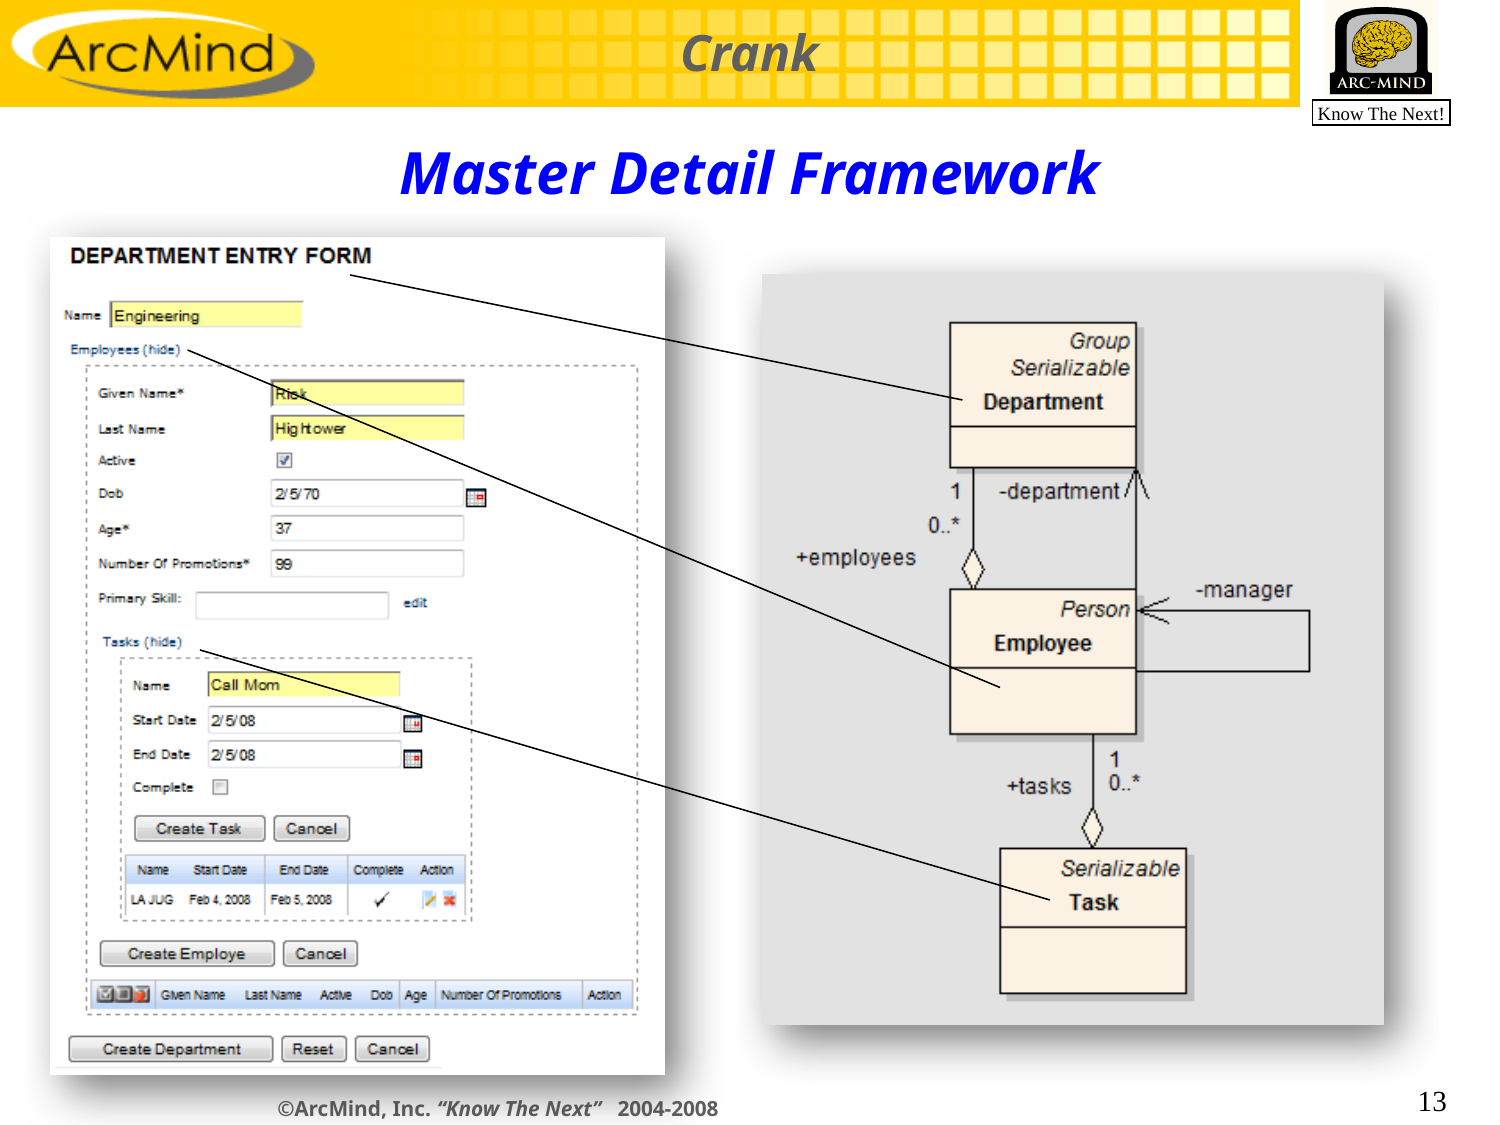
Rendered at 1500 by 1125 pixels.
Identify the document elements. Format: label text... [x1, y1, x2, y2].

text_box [349, 274, 963, 348]
slide_number 13 [1149, 1074, 1463, 1125]
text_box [187, 349, 1001, 688]
picture [762, 274, 1385, 1026]
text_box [199, 649, 1051, 901]
picture [1325, 0, 1438, 99]
picture [0, 0, 1300, 107]
title Master Detail Framework [0, 115, 1500, 210]
footer ©ArcMind, Inc. “Know The Next” 2004-2008 [262, 1087, 1149, 1125]
picture [49, 237, 665, 1076]
